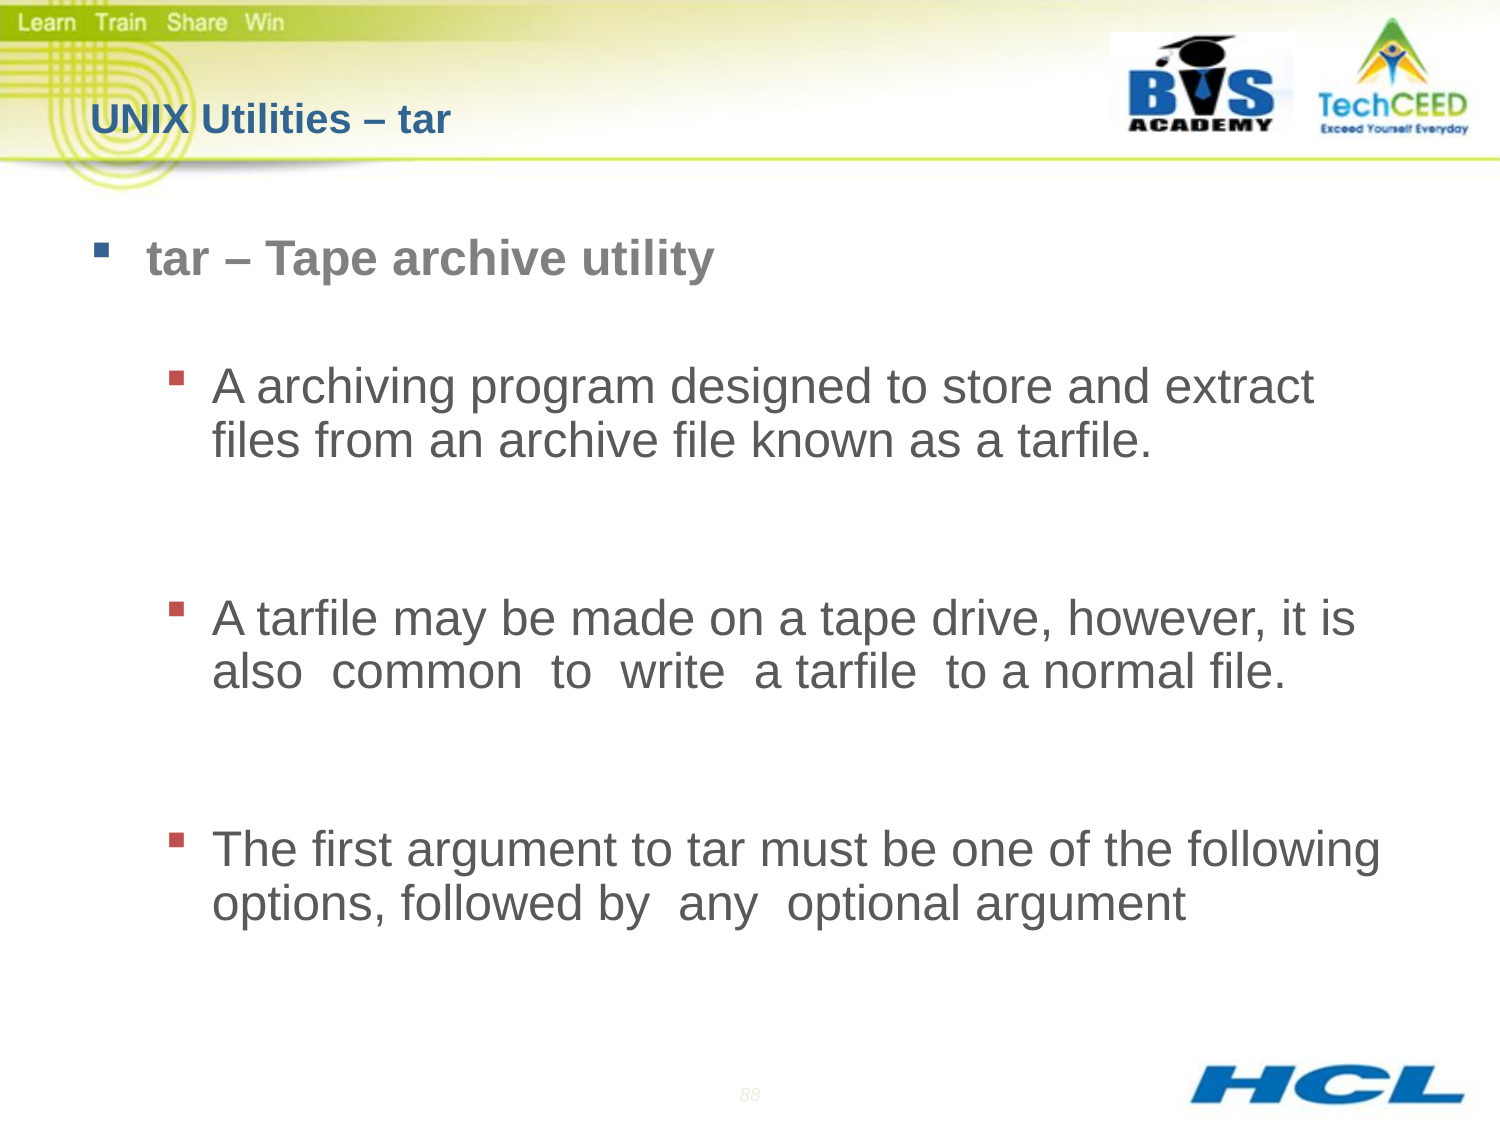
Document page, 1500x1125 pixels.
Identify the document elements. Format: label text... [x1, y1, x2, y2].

picture [0, 0, 1500, 1125]
title UNIX Utilities – tar [75, 24, 1150, 150]
slide_number 88 [574, 1074, 926, 1115]
list tar – Tape archive utility A archiving program designed to store and extract files from an archive file known as a tarfile. A tarfile may be made on a tape drive, however, it is also common to write a tarfile to a normal file. The first argument to tar must be one of the following options, followed by any optional argument [75, 224, 1425, 968]
